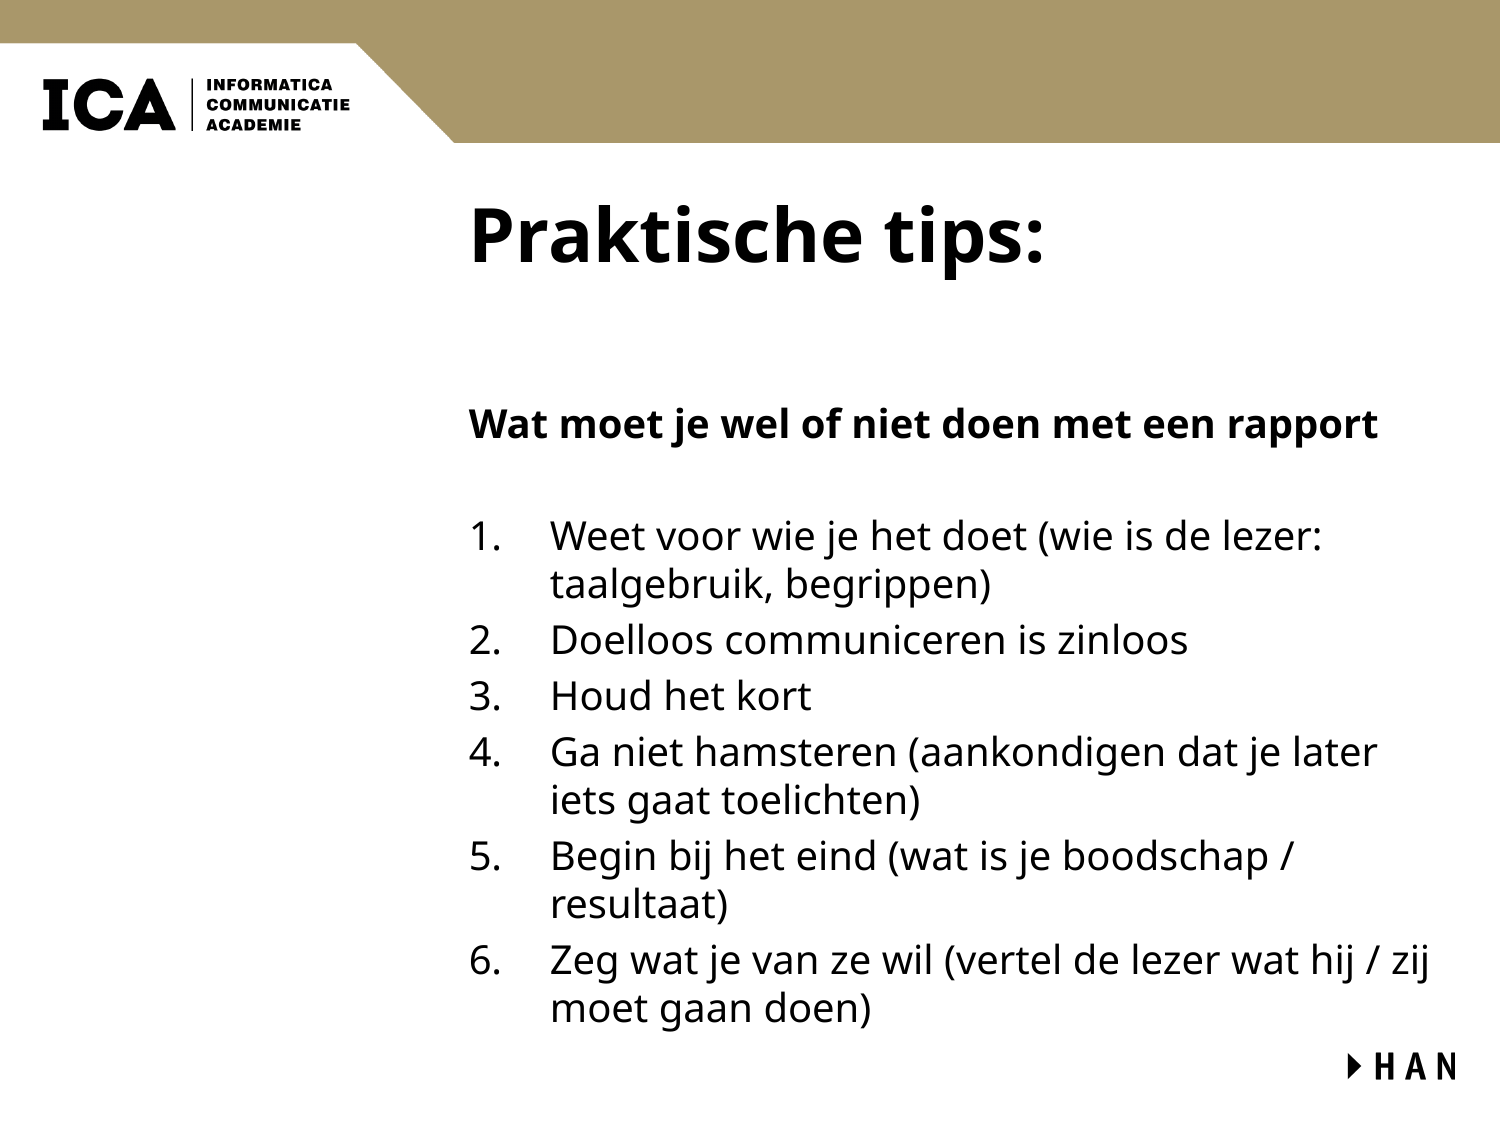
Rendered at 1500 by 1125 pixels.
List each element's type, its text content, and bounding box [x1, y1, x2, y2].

list Wat moet je wel of niet doen met een rapport Weet voor wie je het doet (wie is de lezer: taalgebruik, begrippen) Doelloos communiceren is zinloos Houd het kort Ga niet hamsteren (aankondigen dat je later iets gaat toelichten) Begin bij het eind (wat is je boodschap / resultaat) Zeg wat je van ze wil (vertel de lezer wat hij / zij moet gaan doen) [453, 391, 1455, 1040]
title Praktische tips: [453, 179, 1455, 287]
